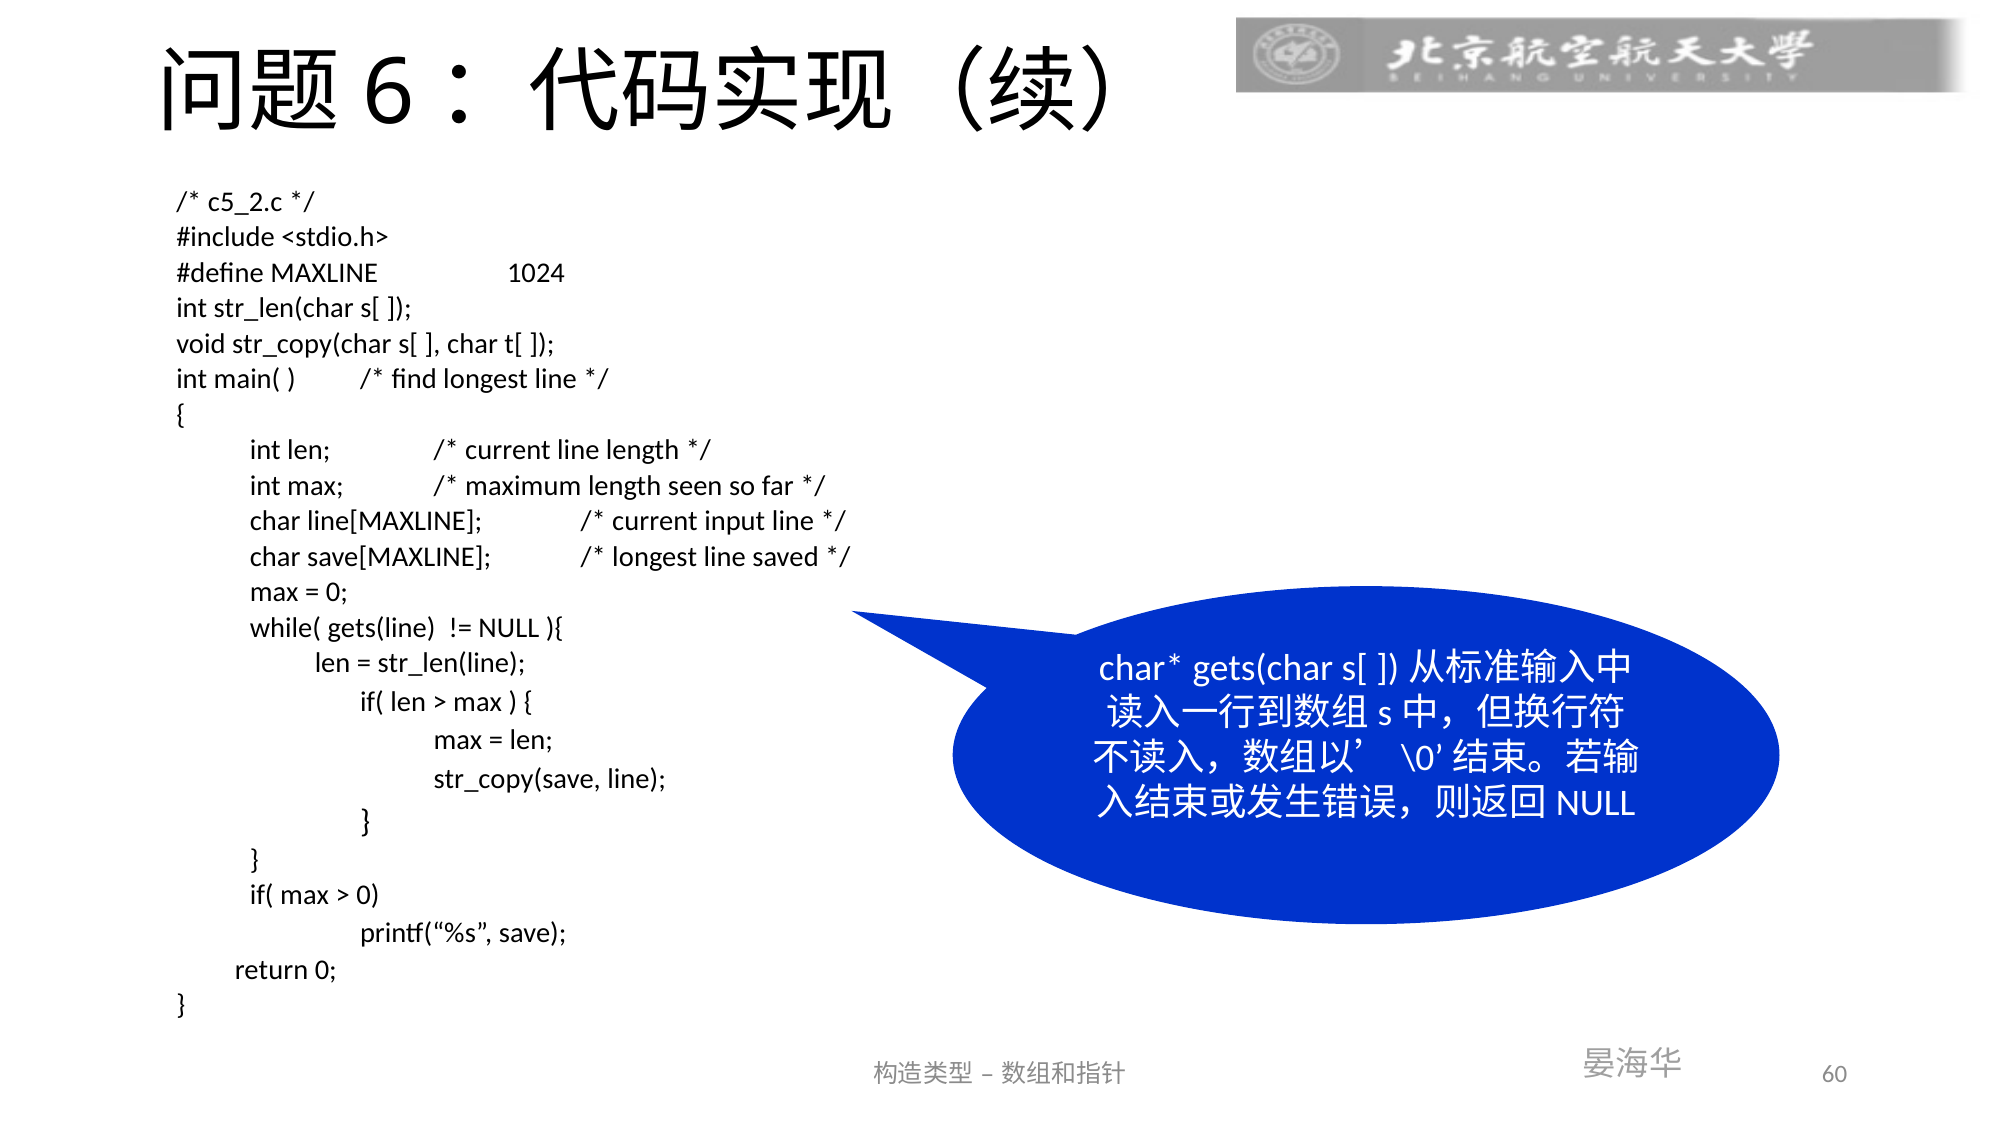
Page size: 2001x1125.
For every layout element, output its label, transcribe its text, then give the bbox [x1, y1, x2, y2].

footer 构造类型 – 数组和指针 [662, 1042, 1338, 1103]
title 问题6：代码实现（续） [141, 25, 1933, 164]
picture [1236, 0, 2000, 102]
list /* c5_2.c */ #include <stdio.h> #define MAXLINE 1024 int str_len(char s[ ]); void str_copy(char s[ ], char t[ ]); int main( ) /* find longest line */ { int len; /* current line length */ int max; /* maximum length seen so far */ char line[MAXLINE]; /* current input line */ char save[MAXLINE]; /* longest line saved */ max = 0; while( gets(line) != NULL ){ len = str_len(line); if( len > max ) { max = len; str_copy(save, line); } } if( max > 0) printf(“%s”, save); return 0; } [161, 184, 1190, 1035]
text_box char* gets(char s[ ])从标准输入中读入一行到数组s中，但换行符不读入，数组以’\0’结束。若输入结束或发生错误，则返回NULL [851, 586, 1780, 925]
slide_number 60 [1412, 1042, 1863, 1103]
